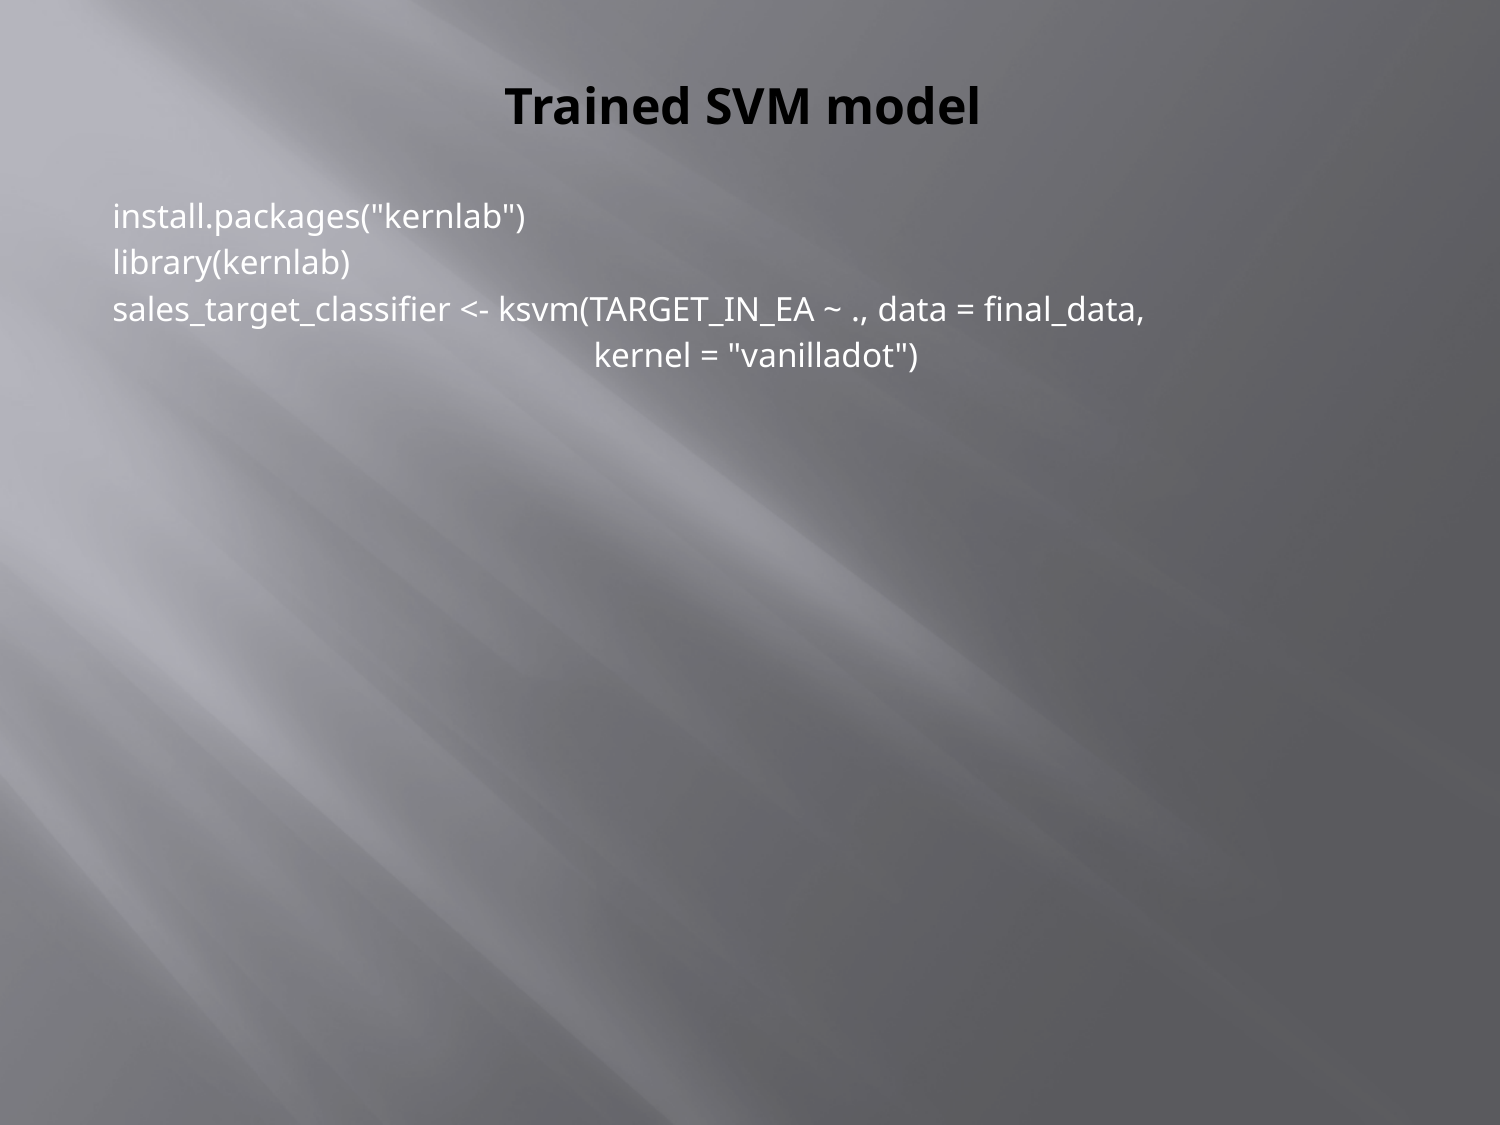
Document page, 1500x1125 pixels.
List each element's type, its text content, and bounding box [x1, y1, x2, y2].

title Trained SVM model [75, 45, 1425, 164]
list install.packages("kernlab") library(kernlab) sales_target_classifier <- ksvm(TARGET_IN_EA ~ ., data = final_data, kernel = "vanilladot") [75, 187, 1465, 1035]
